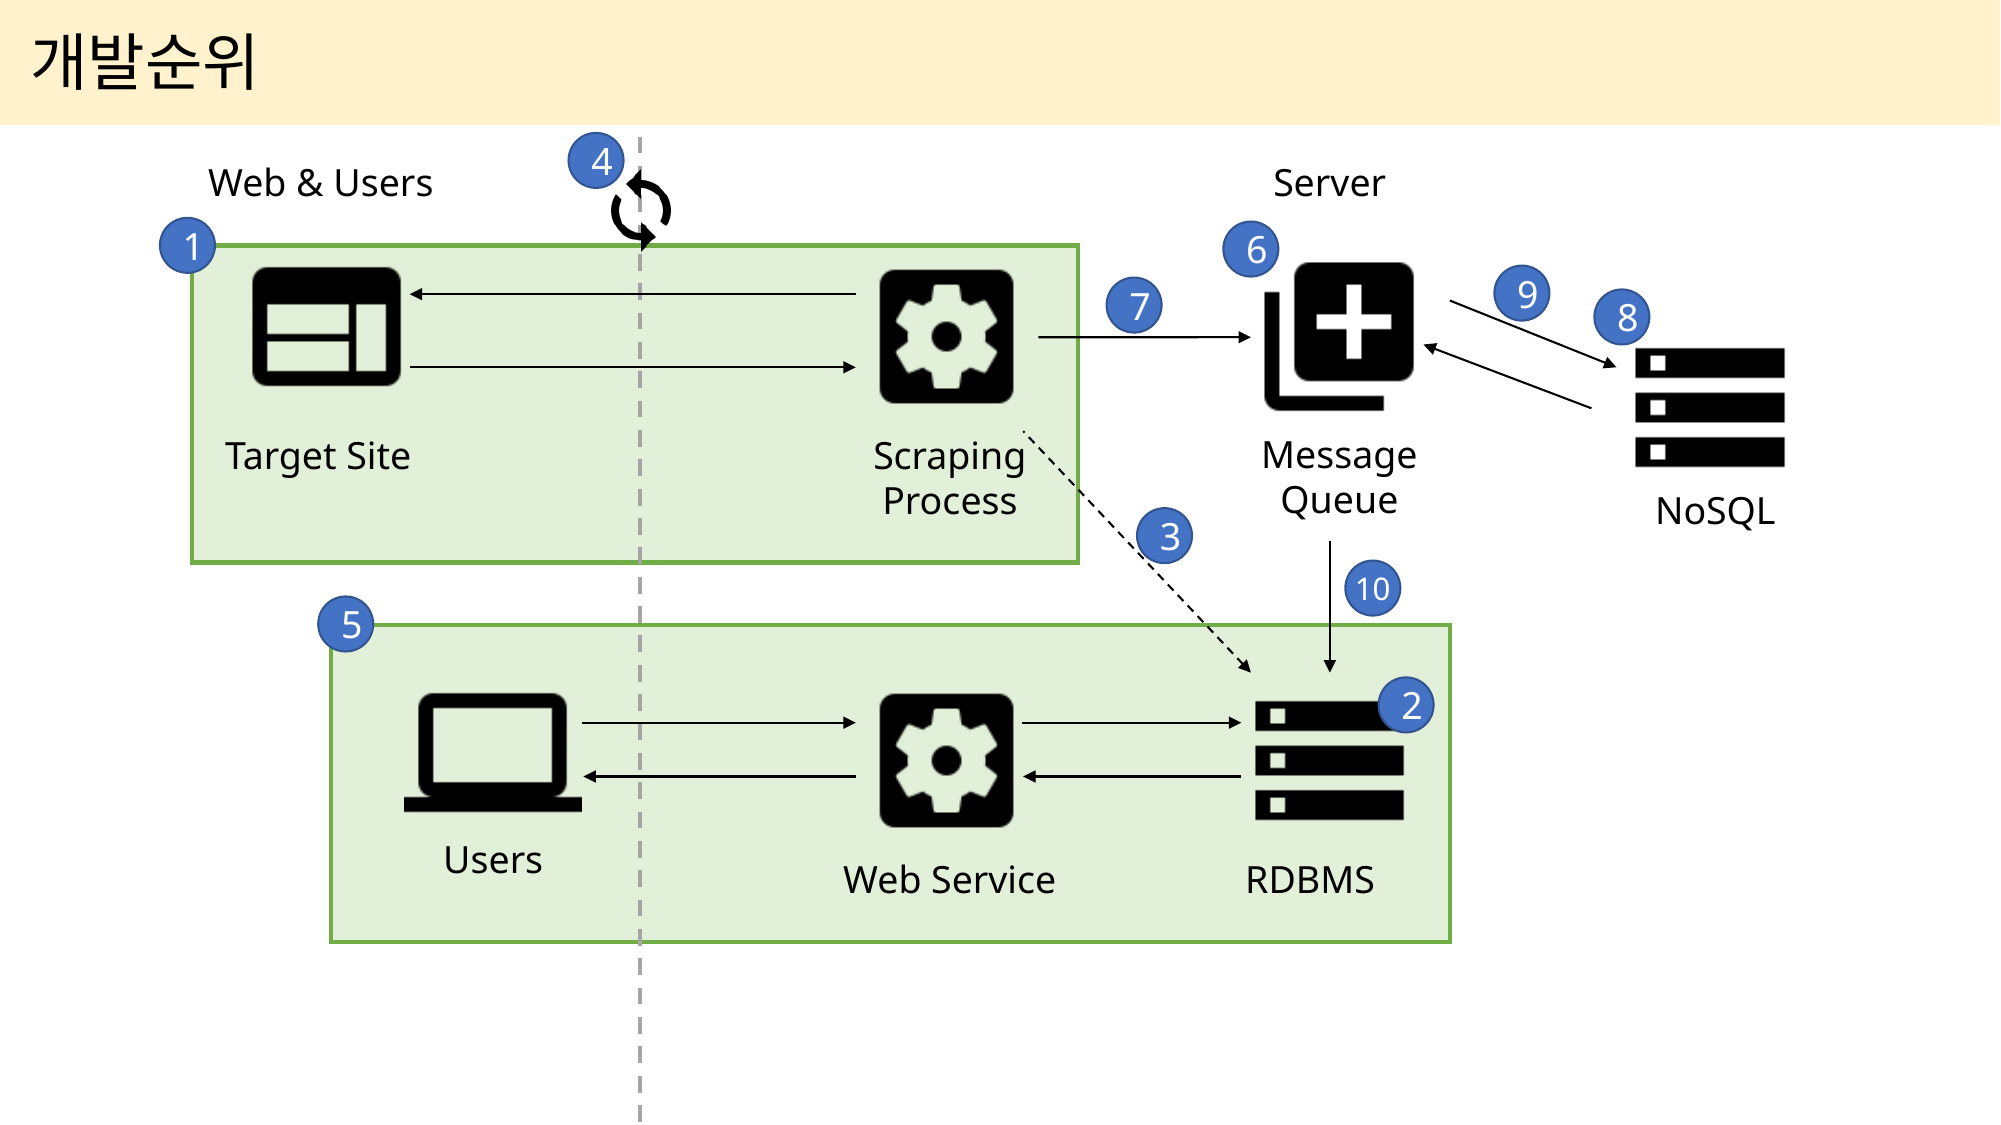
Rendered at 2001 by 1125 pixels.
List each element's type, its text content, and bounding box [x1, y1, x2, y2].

text_box 9 [1493, 264, 1551, 300]
text_box Server [1043, 151, 1617, 212]
picture [1621, 319, 1800, 497]
text_box Web Service [812, 848, 1088, 909]
text_box Message Queue [1201, 423, 1478, 529]
text_box 5 [317, 595, 375, 653]
text_box 1 [158, 216, 216, 274]
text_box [1023, 431, 1251, 673]
picture [1250, 248, 1429, 426]
text_box Target Site [180, 424, 456, 485]
text_box Users [355, 828, 631, 889]
text_box 10 [1344, 559, 1402, 617]
text_box 8 [1598, 288, 1651, 346]
text_box [330, 624, 640, 943]
text_box Scraping Process [812, 424, 1088, 530]
text_box 4 [567, 131, 625, 189]
picture [404, 664, 582, 842]
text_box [1449, 300, 1617, 368]
text_box RDBMS [1172, 848, 1448, 909]
picture [1241, 672, 1419, 850]
text_box Web & Users [34, 151, 596, 212]
text_box 6 [1222, 220, 1280, 278]
picture [858, 248, 1036, 426]
text_box 개발순위 [15, 15, 1973, 106]
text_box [1423, 344, 1592, 409]
picture [858, 672, 1036, 850]
text_box [191, 245, 640, 563]
text_box NoSQL [1572, 479, 1849, 540]
picture [596, 165, 685, 255]
text_box [641, 245, 1079, 563]
picture [237, 238, 416, 416]
text_box 7 [1105, 276, 1163, 334]
text_box [641, 624, 1451, 943]
text_box 2 [1419, 679, 1435, 731]
